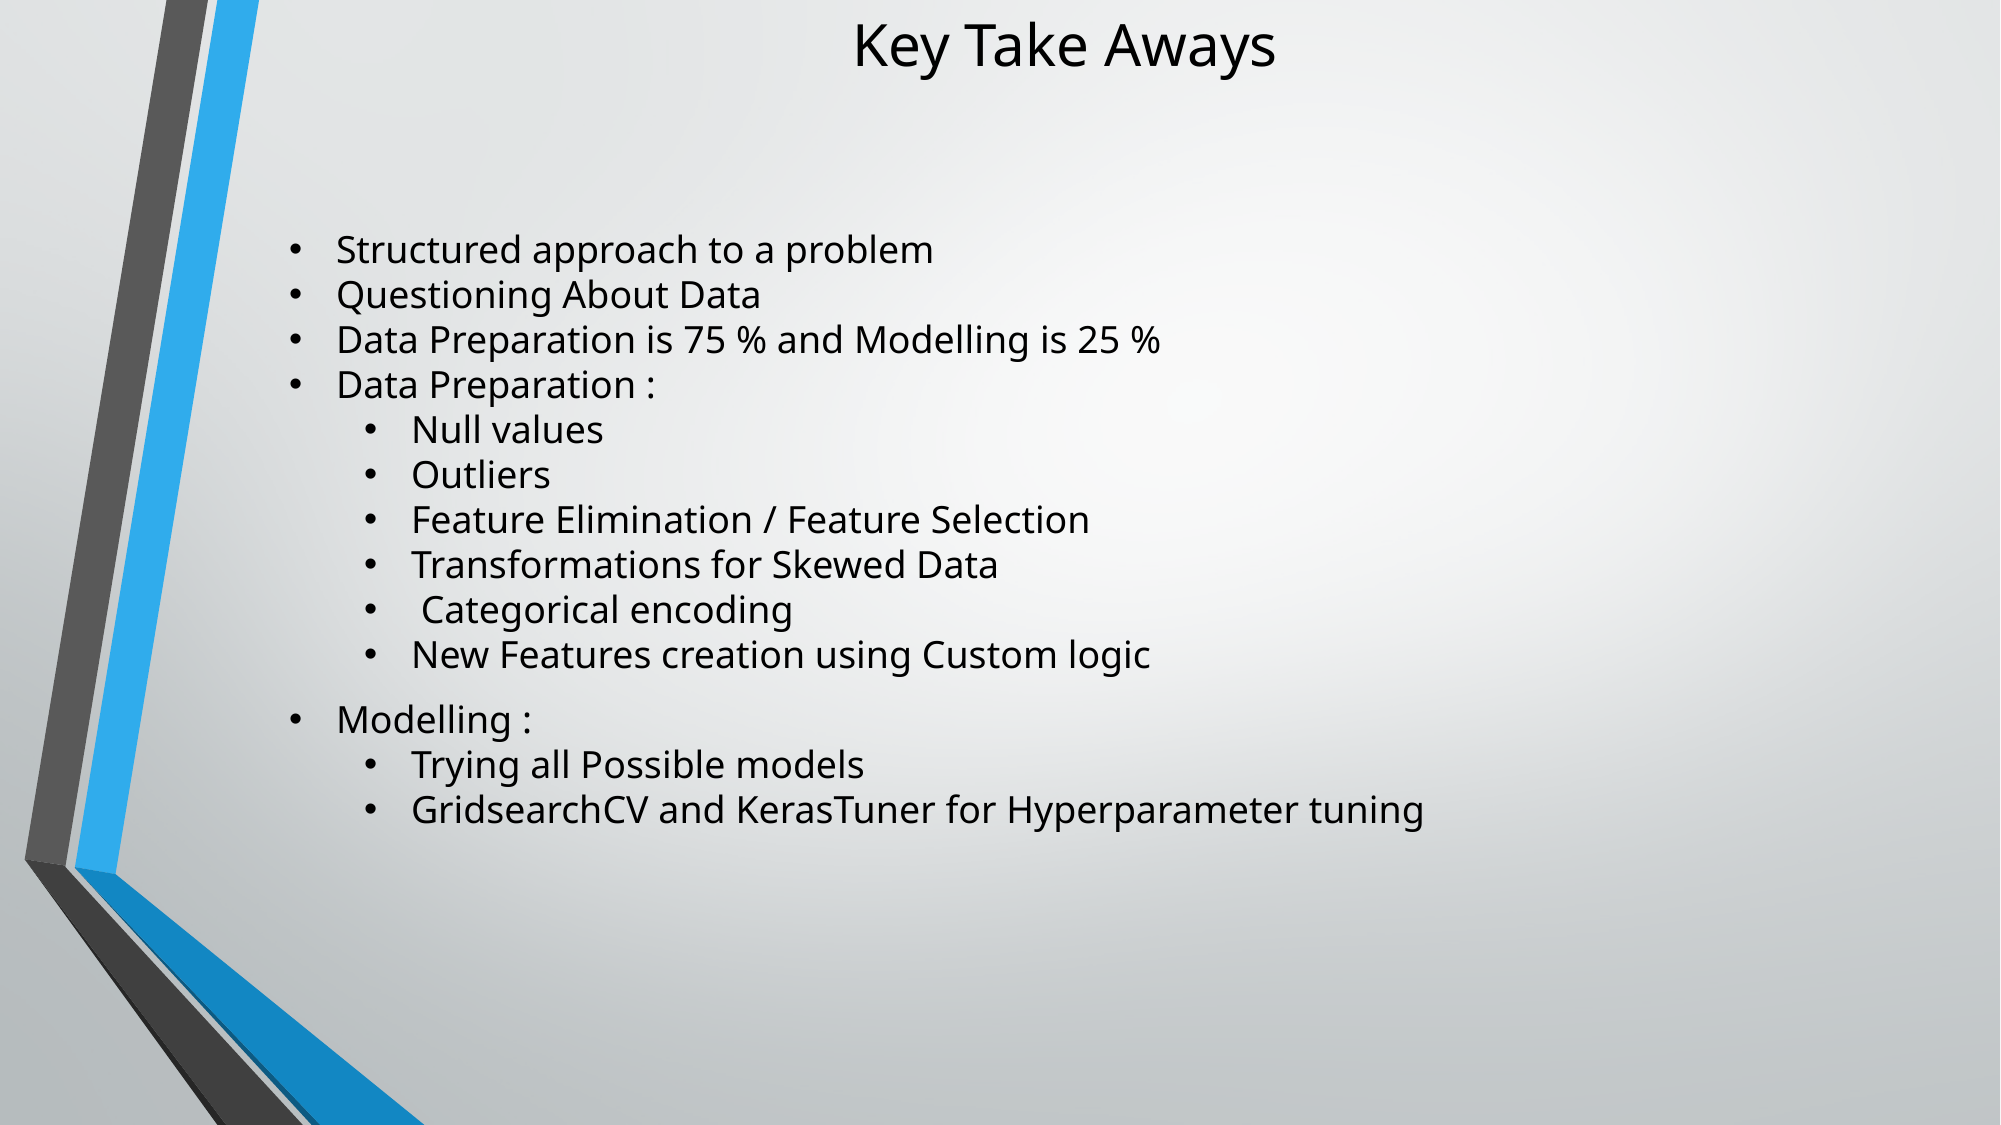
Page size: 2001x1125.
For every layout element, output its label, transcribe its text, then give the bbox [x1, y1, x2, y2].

text_box Structured approach to a problem Questioning About Data Data Preparation is 75 % and Modelling is 25 % Data Preparation : Null values Outliers Feature Elimination / Feature Selection Transformations for Skewed Data Categorical encoding New Features creation using Custom logic [274, 218, 1613, 684]
text_box Modelling : Trying all Possible models GridsearchCV and KerasTuner for Hyperparameter tuning [274, 688, 1613, 839]
title Key Take Aways [243, 0, 1887, 86]
